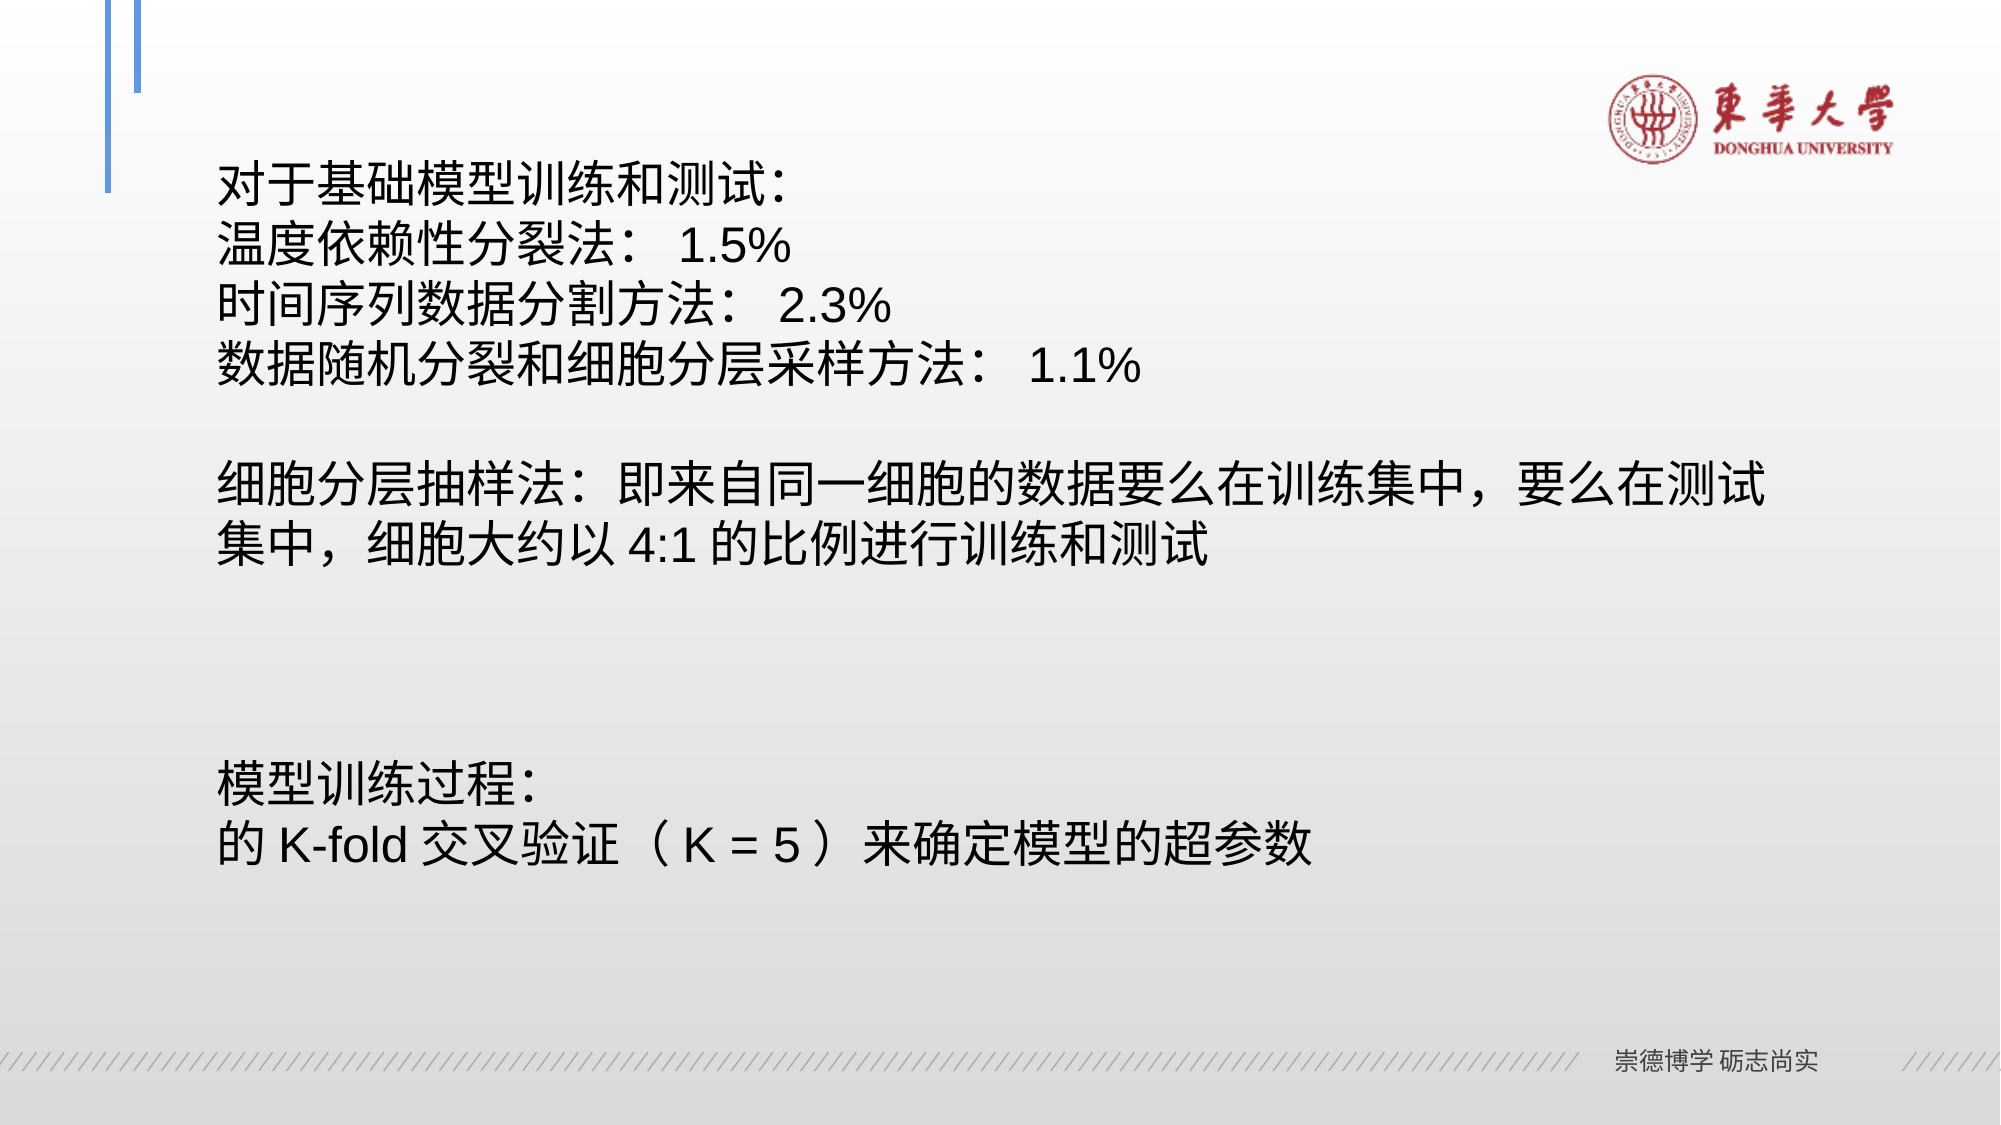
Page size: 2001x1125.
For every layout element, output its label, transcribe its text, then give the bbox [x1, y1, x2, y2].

picture [1588, 71, 1923, 163]
text_box 对于基础模型训练和测试： 温度依赖性分裂法：1.5% 时间序列数据分割方法：2.3% 数据随机分裂和细胞分层采样方法：1.1% 细胞分层抽样法：即来自同一细胞的数据要么在训练集中，要么在测试集中，细胞大约以4:1的比例进行训练和测试 模型训练过程： 的K-fold交叉验证（K = 5）来确定模型的超参数 [201, 145, 1815, 880]
